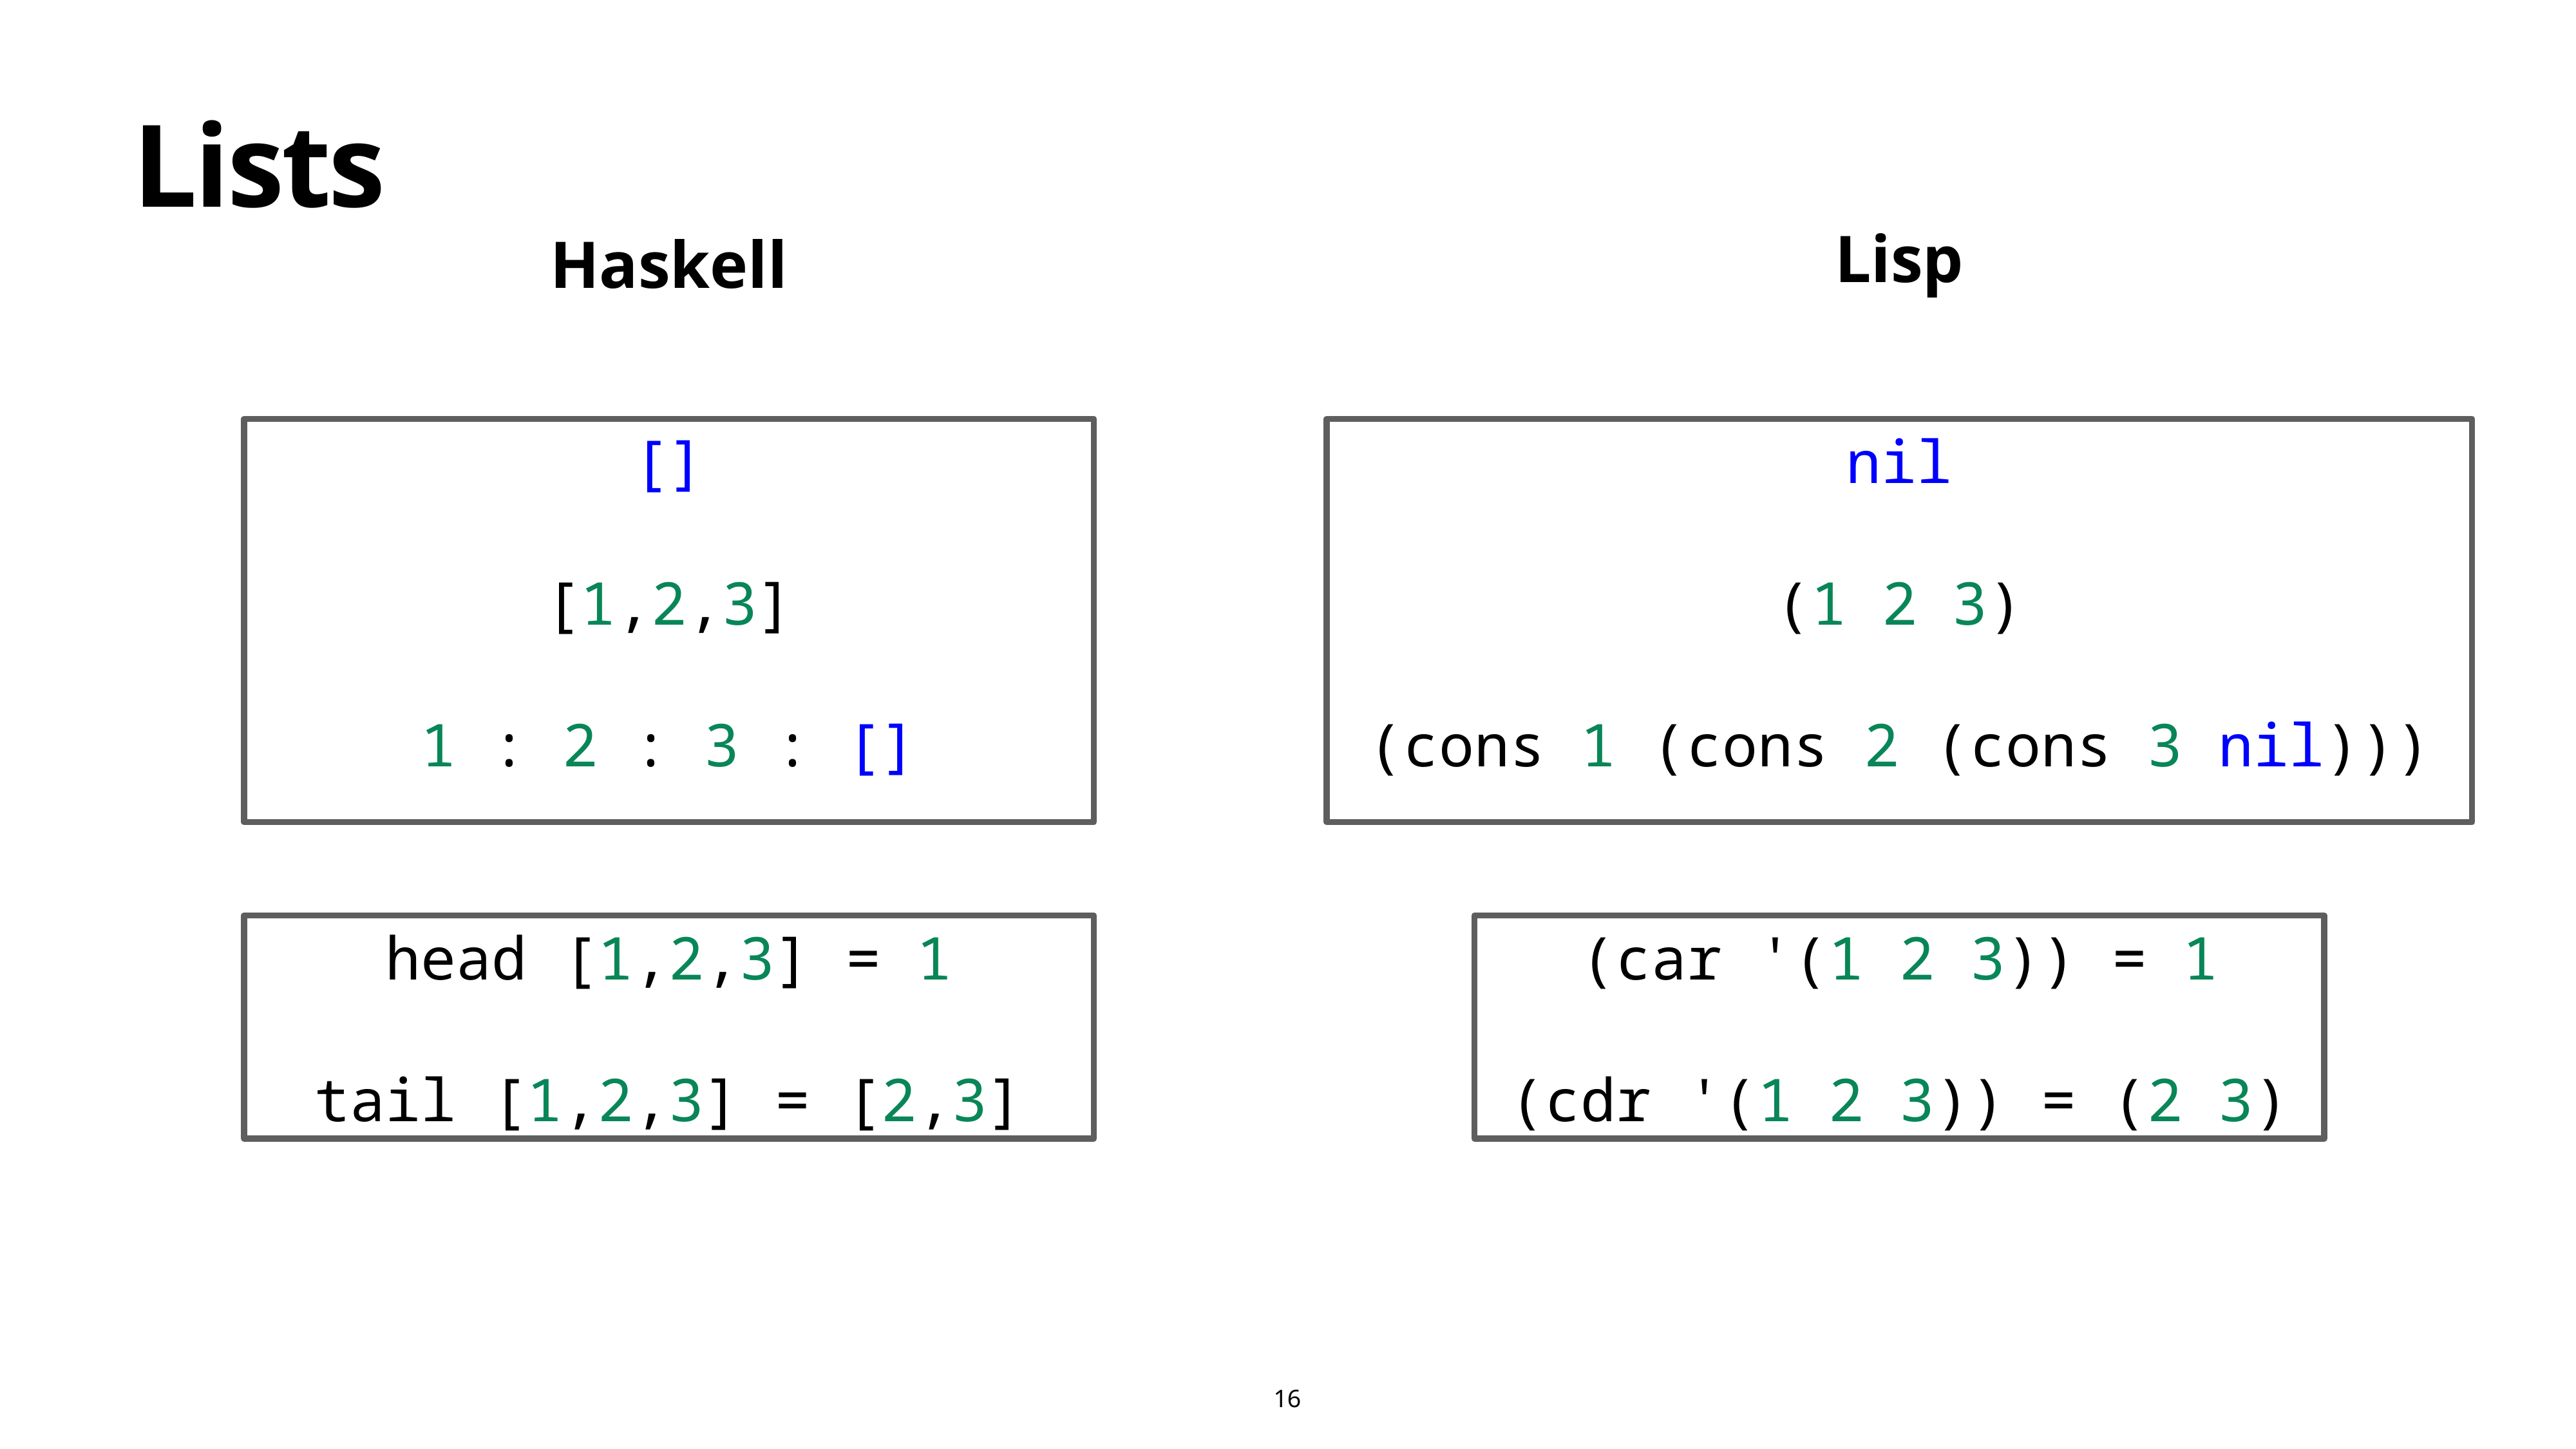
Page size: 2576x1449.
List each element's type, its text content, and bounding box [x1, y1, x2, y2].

slide_number 16 [1267, 1381, 1307, 1422]
title Lists [127, 113, 2449, 266]
text_box nil (1 2 3) (cons 1 (cons 2 (cons 3 nil))) [1325, 417, 2474, 824]
text_box head [1,2,3] = 1 tail [1,2,3] = [2,3] [243, 914, 1095, 1140]
text_box [] [1,2,3] 1 : 2 : 3 : [] [243, 417, 1095, 824]
text_box Lisp [1417, 213, 2382, 301]
text_box Haskell [244, 218, 1094, 307]
text_box (car '(1 2 3)) = 1 (cdr '(1 2 3)) = (2 3) [1473, 914, 2325, 1140]
